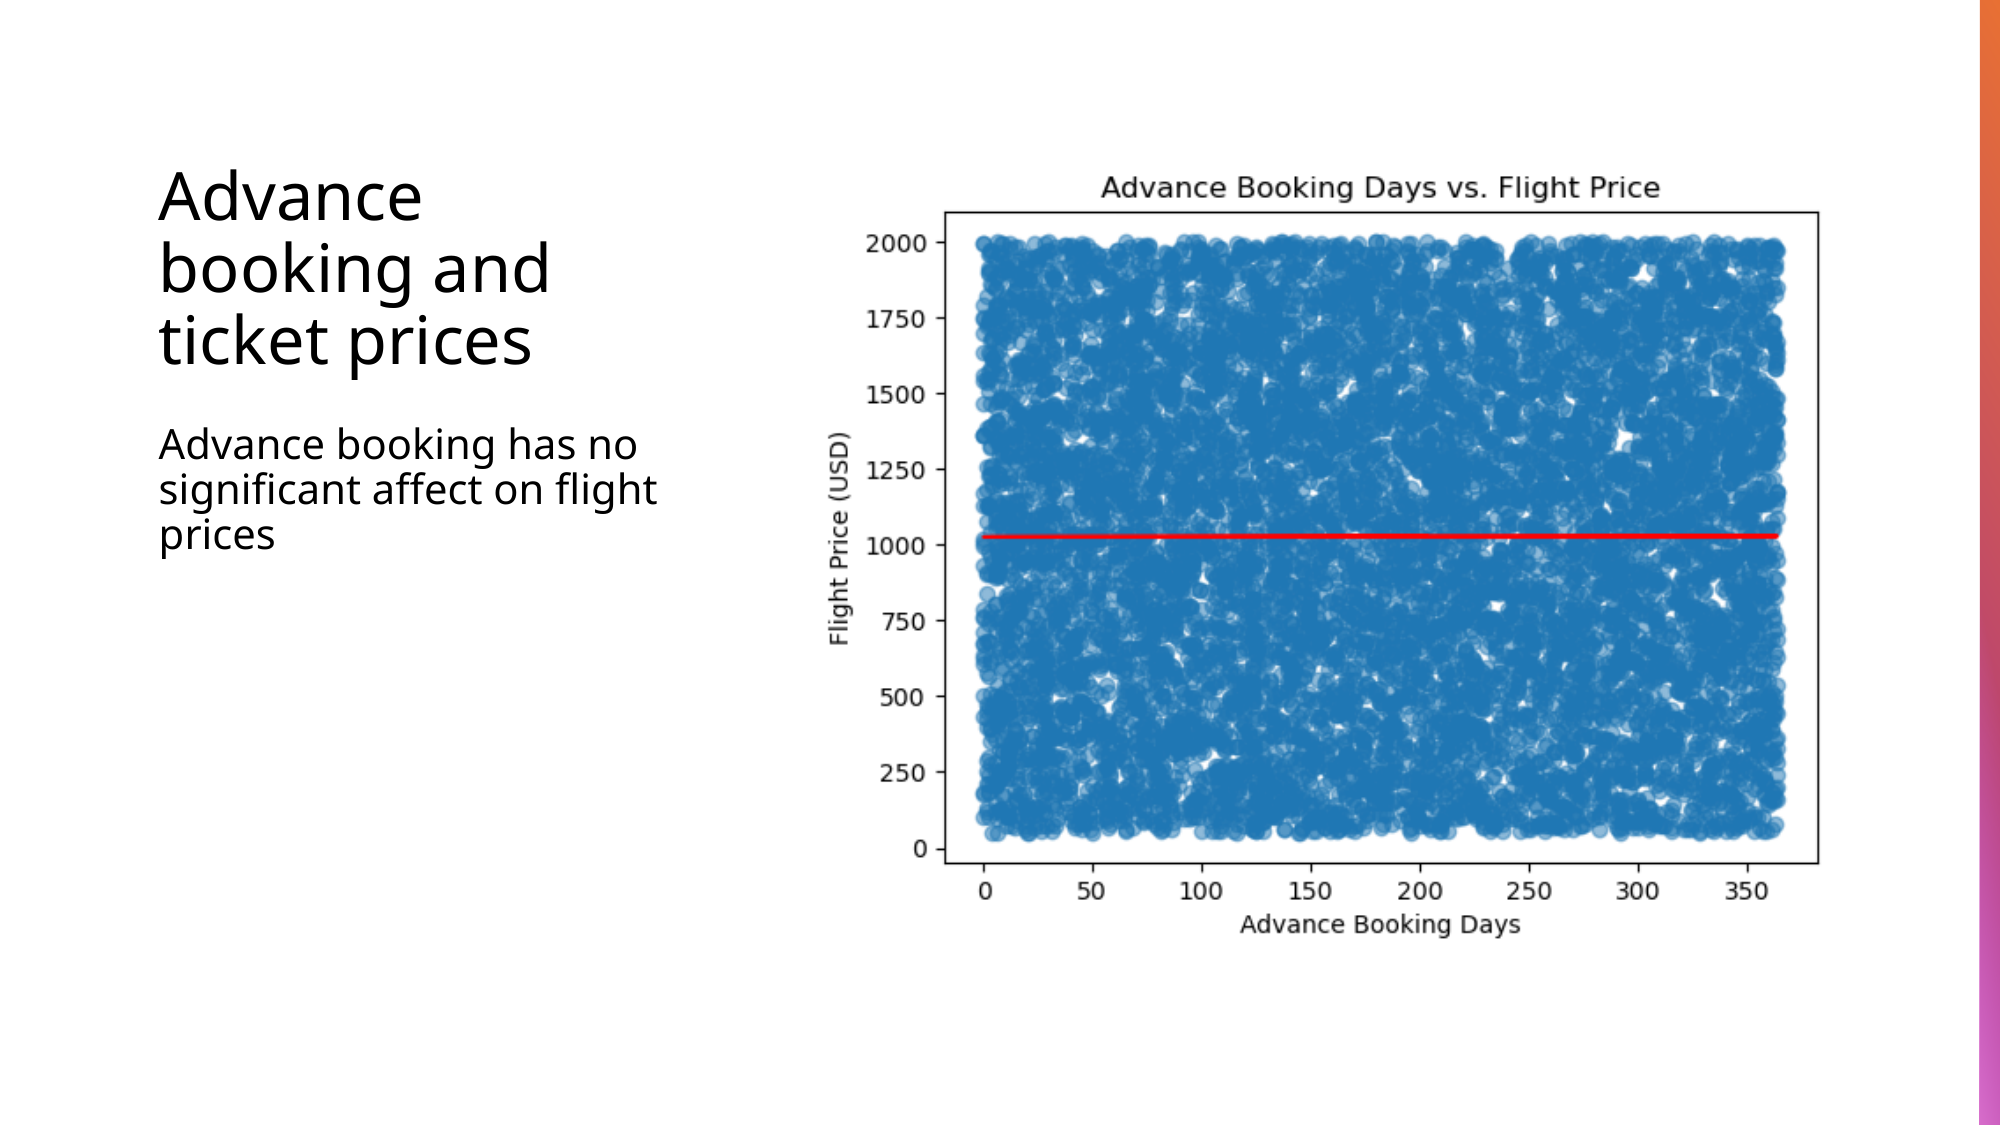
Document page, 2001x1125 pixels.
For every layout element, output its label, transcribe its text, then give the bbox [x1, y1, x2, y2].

picture [817, 168, 1867, 959]
list Advance booking has no significant affect on flight prices [143, 415, 711, 982]
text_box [1979, 0, 2000, 1125]
title Advance booking and ticket prices [143, 121, 711, 387]
